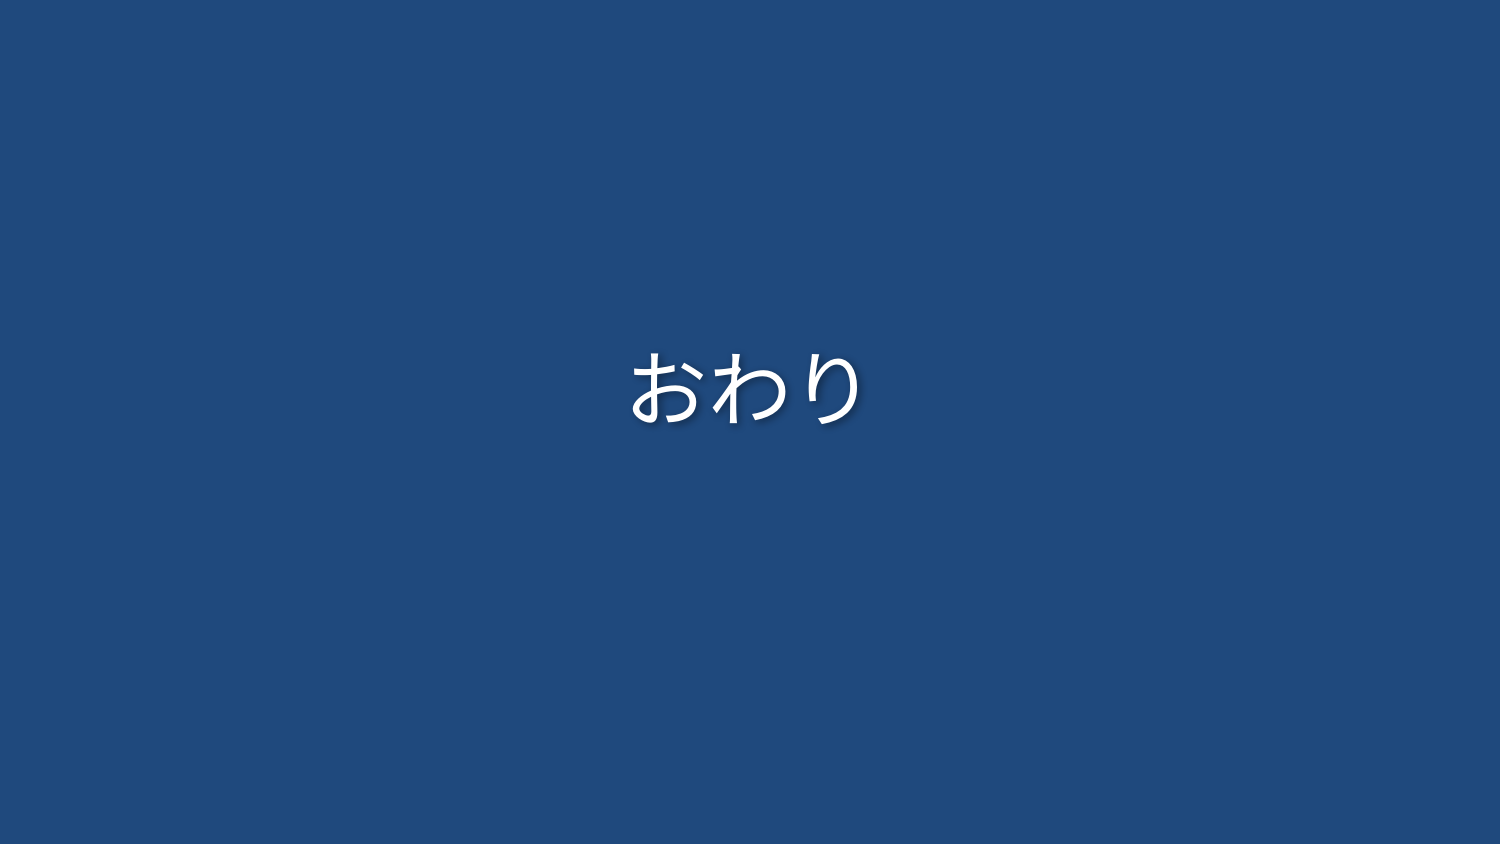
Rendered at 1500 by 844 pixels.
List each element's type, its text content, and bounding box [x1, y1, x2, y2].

text_box おわり [106, 329, 1394, 445]
